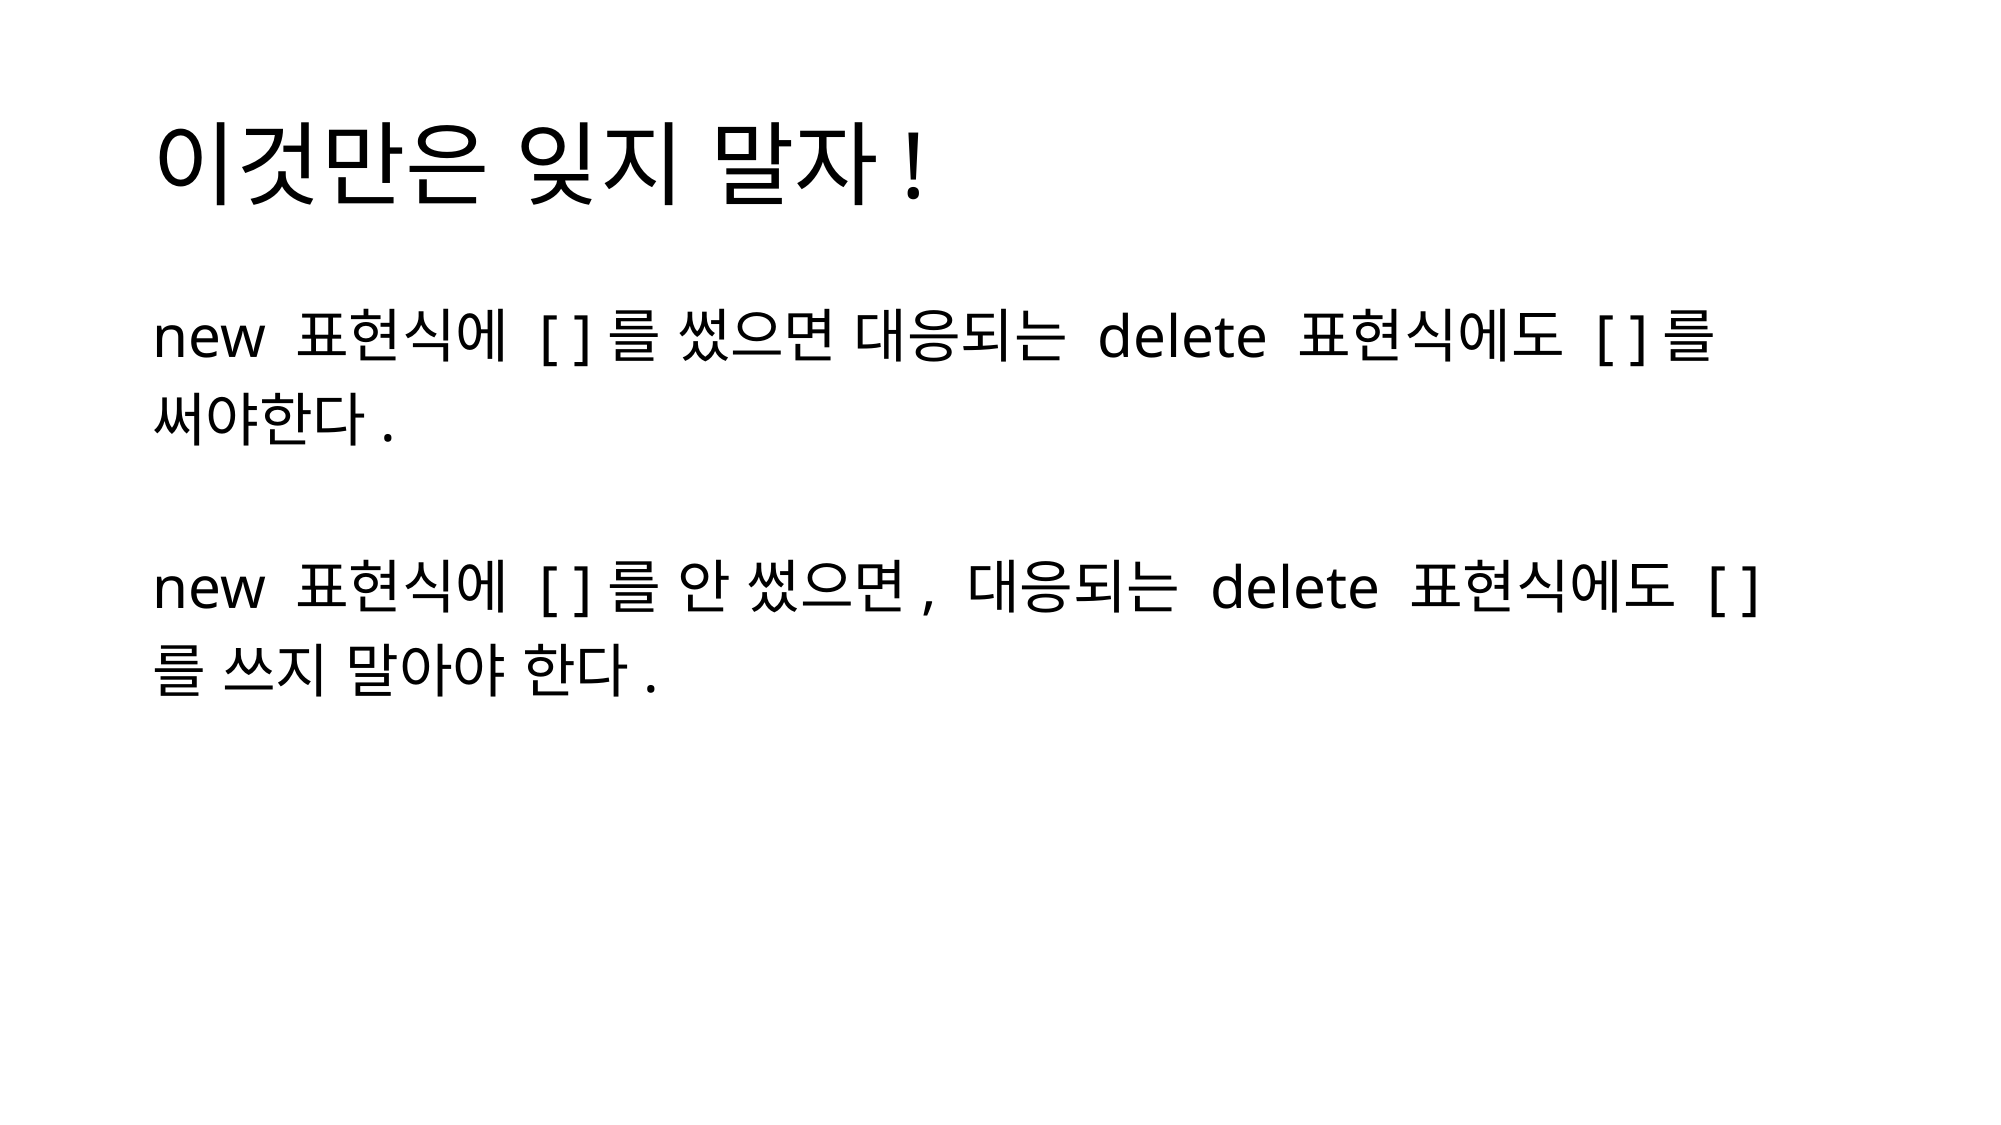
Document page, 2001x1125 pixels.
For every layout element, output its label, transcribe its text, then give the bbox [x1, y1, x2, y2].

title 이것만은 잊지 말자! [137, 59, 1863, 278]
list new 표현식에 [ ]를 썼으면 대응되는 delete 표현식에도 [ ]를 써야한다. new 표현식에 [ ]를 안 썼으면, 대응되는 delete 표현식에도 [ ] 를 쓰지 말아야 한다. [137, 299, 1863, 1014]
